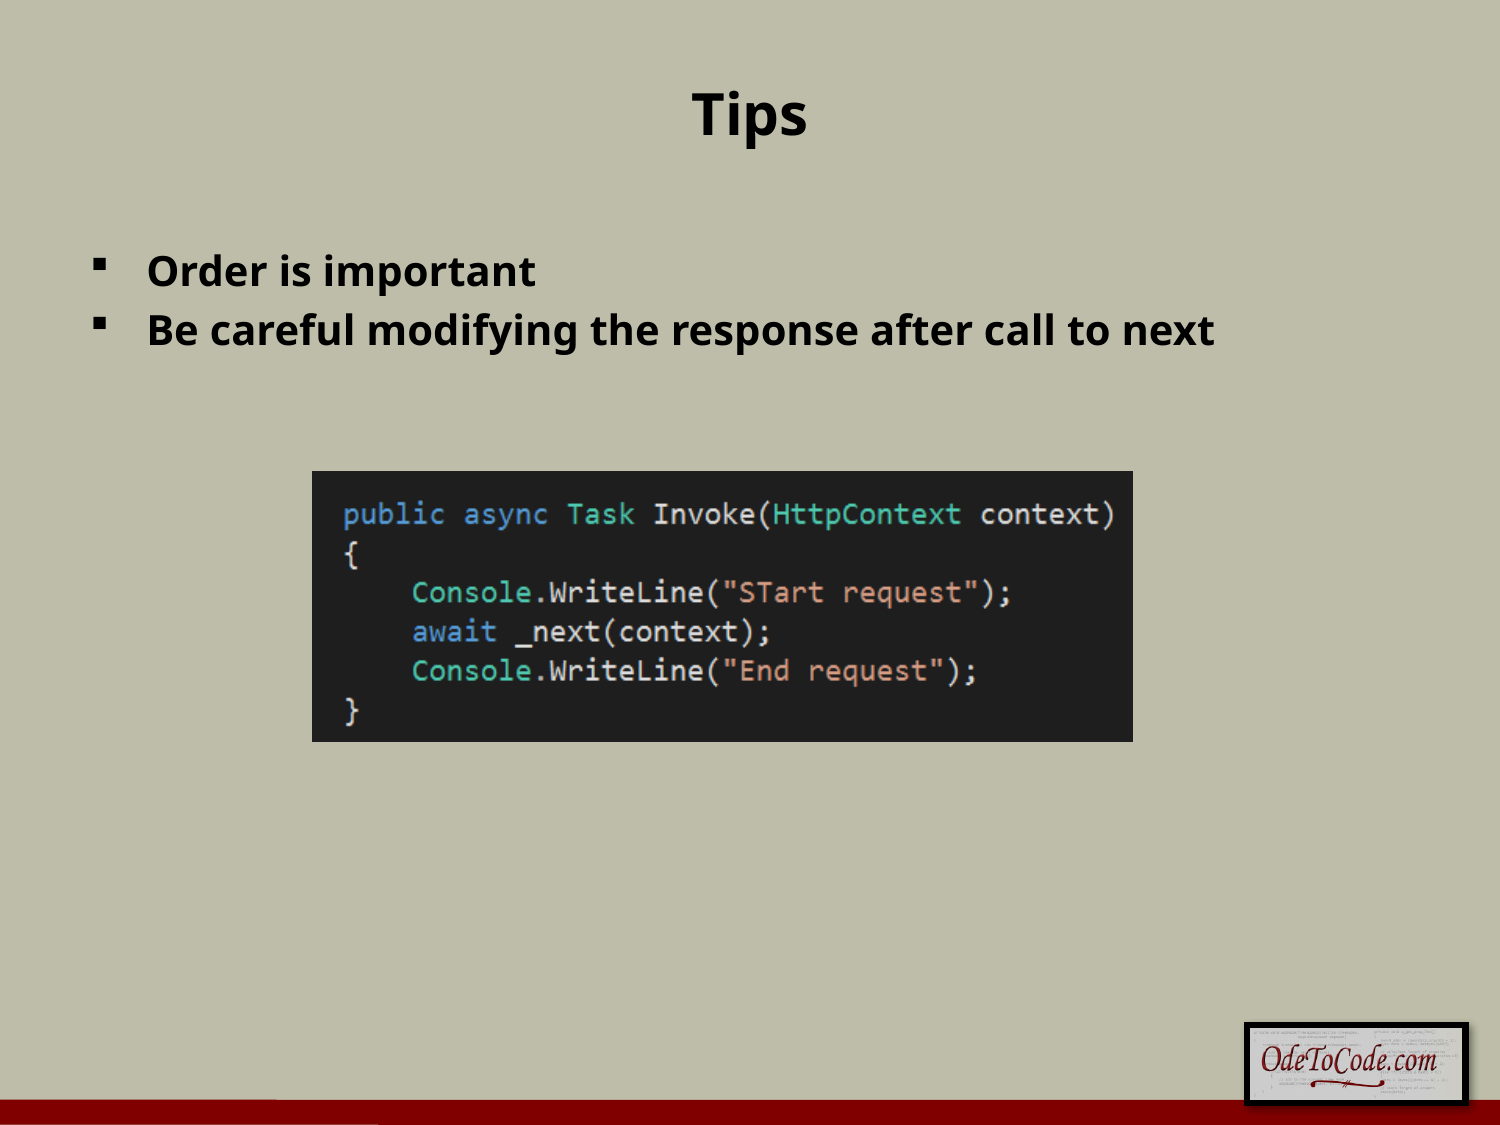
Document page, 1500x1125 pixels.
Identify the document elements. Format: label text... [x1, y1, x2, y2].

title Tips [74, 49, 1426, 176]
list Order is important Be careful modifying the response after call to next [74, 237, 1426, 976]
picture [1250, 1028, 1462, 1100]
picture [312, 471, 1133, 742]
